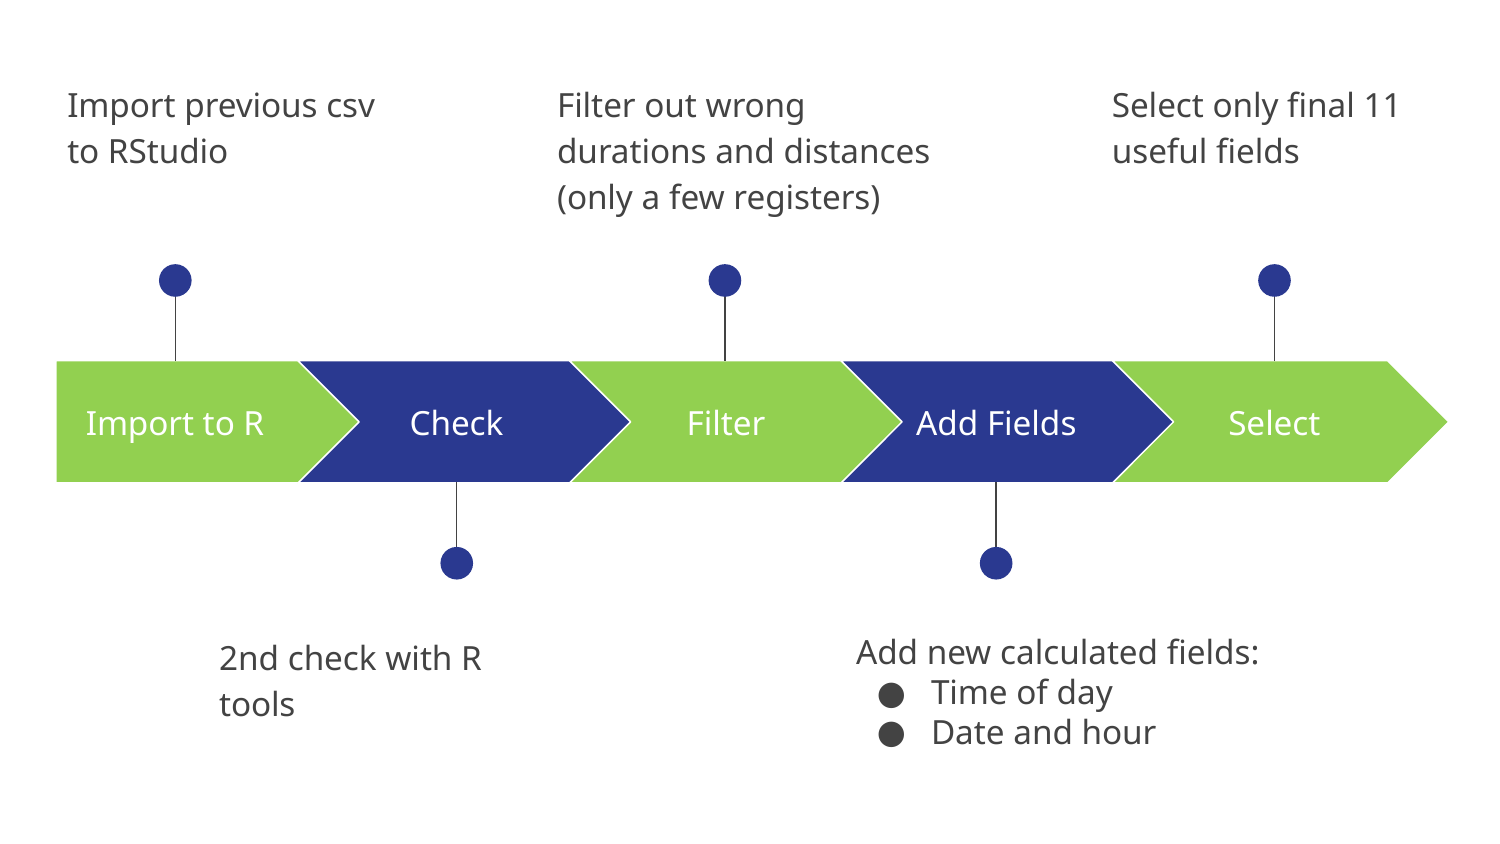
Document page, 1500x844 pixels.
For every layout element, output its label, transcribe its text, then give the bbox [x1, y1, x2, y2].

list Add new calculated fields: Time of day Date and hour [841, 616, 1358, 766]
text_box [297, 360, 618, 484]
text_box [1112, 360, 1449, 484]
text_box [55, 360, 348, 484]
list Filter out wrong durations and distances (only a few registers) [542, 63, 948, 212]
list 2nd check with R tools [204, 616, 572, 766]
list Select [1166, 383, 1383, 461]
text_box [840, 360, 1166, 484]
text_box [158, 263, 192, 362]
list Import previous csv to RStudio [52, 63, 421, 212]
text_box [569, 360, 888, 484]
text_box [1257, 263, 1292, 362]
list Add Fields [888, 383, 1105, 461]
list Check [348, 383, 565, 461]
list Select only final 11 useful fields [1096, 63, 1465, 212]
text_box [708, 263, 742, 362]
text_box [440, 481, 474, 580]
list Import to R [55, 383, 295, 461]
list Filter [618, 383, 834, 461]
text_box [979, 481, 1013, 580]
